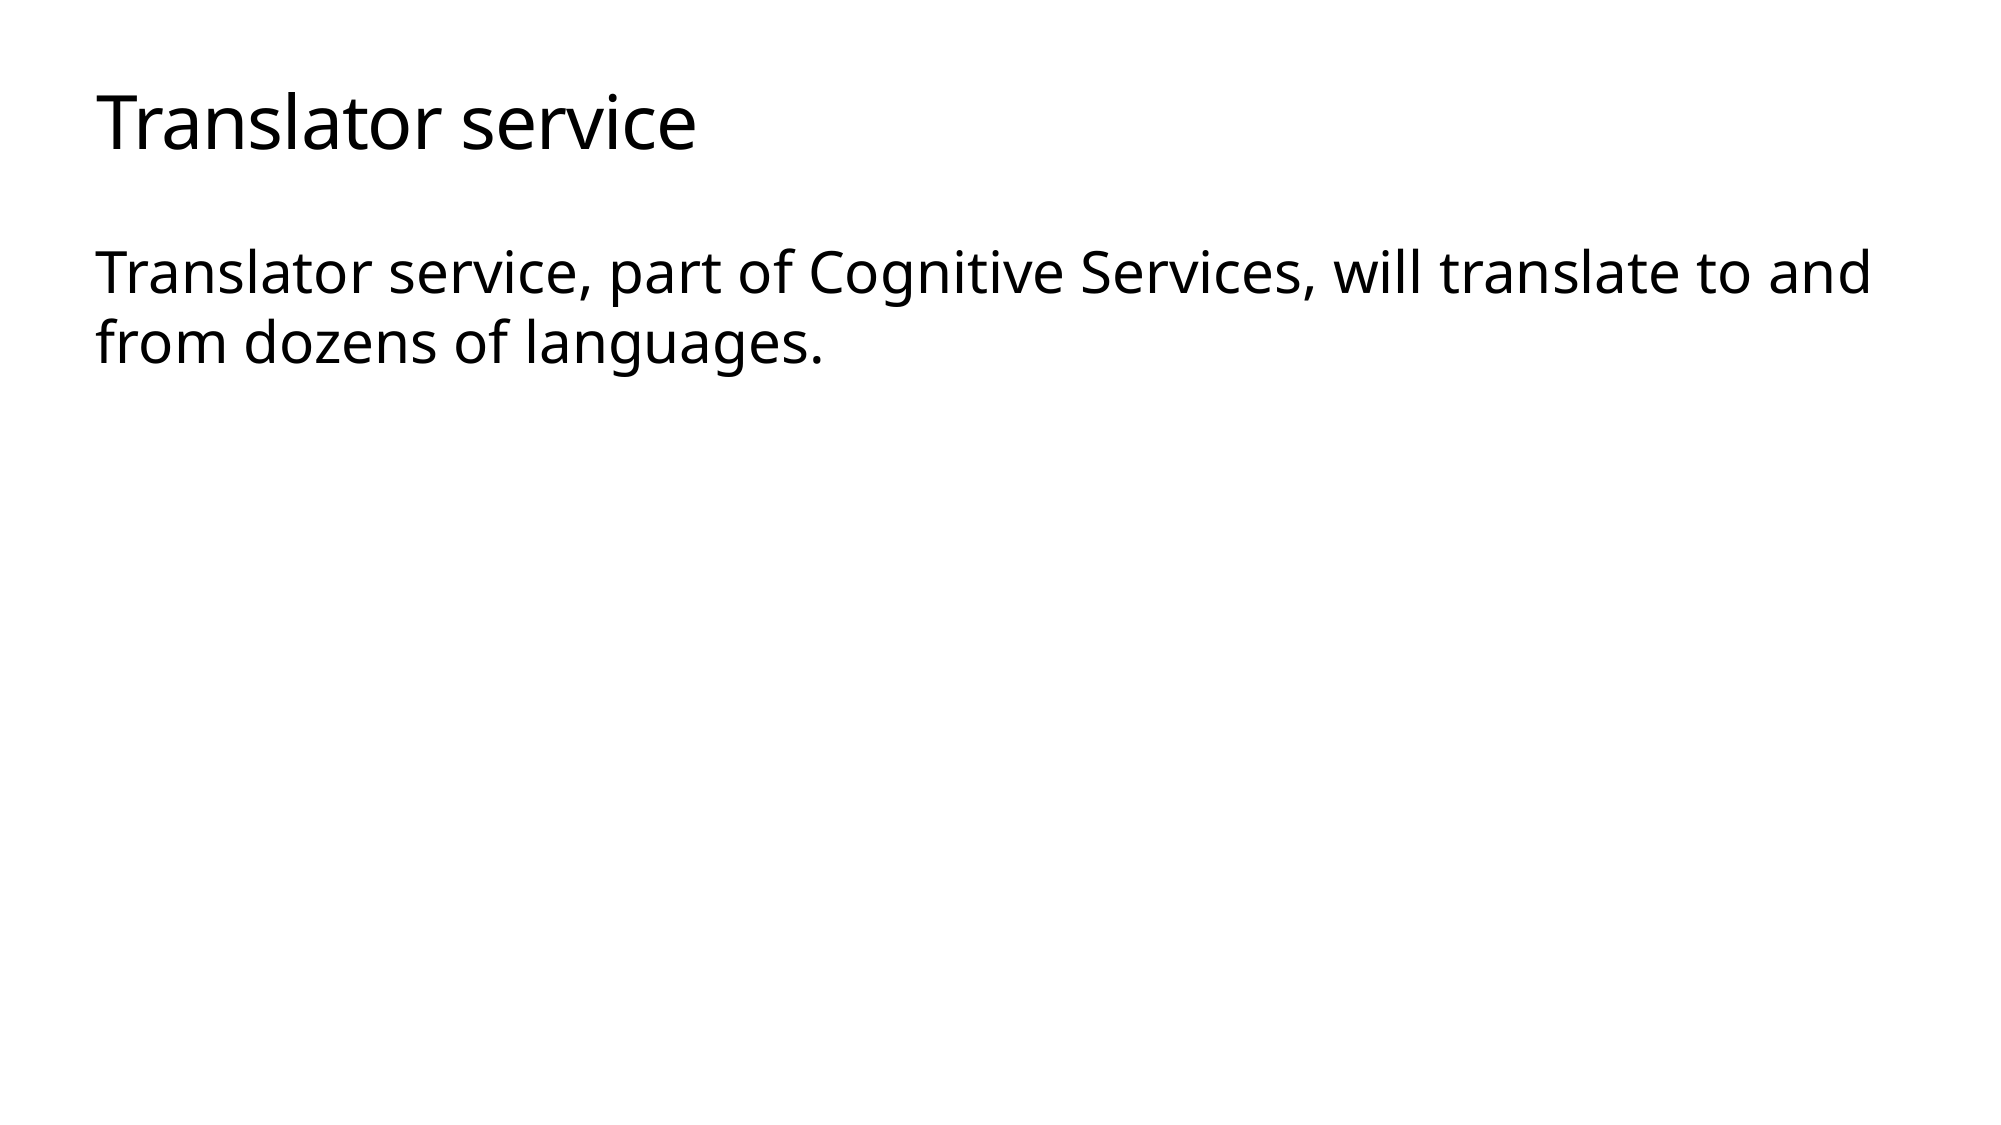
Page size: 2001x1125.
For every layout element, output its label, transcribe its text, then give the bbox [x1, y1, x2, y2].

title Translator service [96, 75, 1904, 165]
list Translator service, part of Cognitive Services, will translate to and from dozens of languages. [95, 235, 1904, 376]
